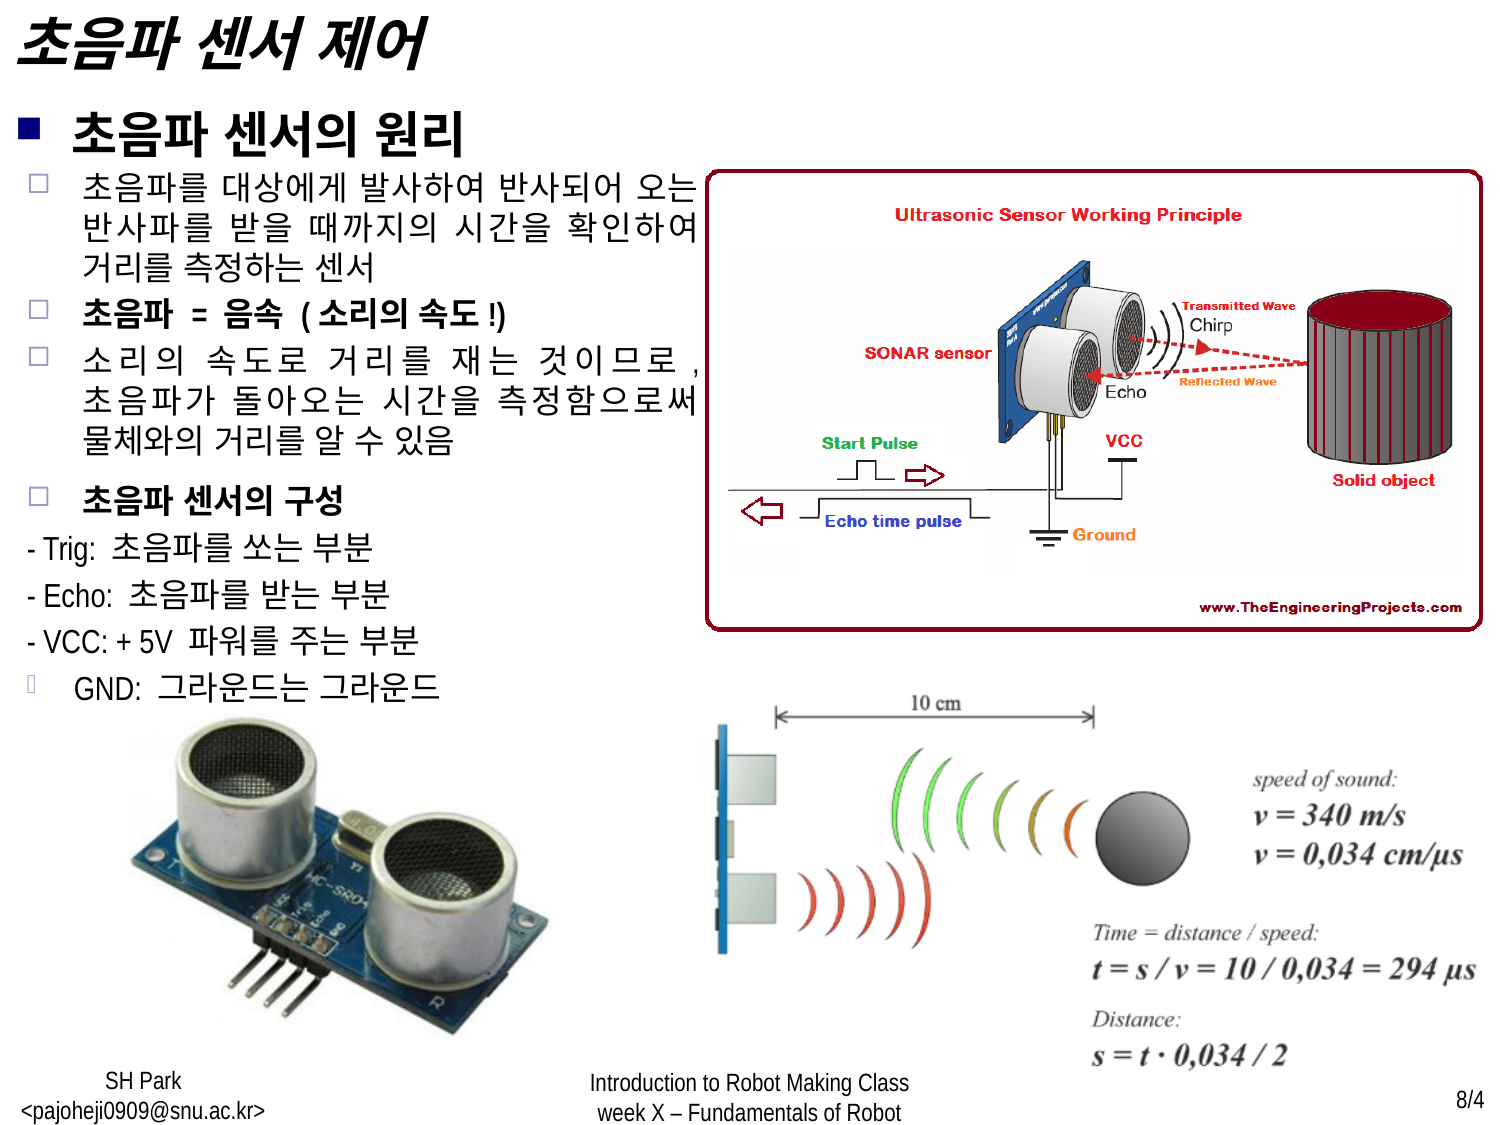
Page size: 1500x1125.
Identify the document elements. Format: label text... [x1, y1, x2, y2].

picture [661, 663, 1489, 1092]
picture [699, 163, 1489, 639]
footer Introduction to Robot Making Class week X – Fundamentals of Robot [288, 1058, 1500, 1125]
text_box 초음파를 대상에게 발사하여 반사되어 오는 반사파를 받을 때까지의 시간을 확인하여 거리를 측정하는 센서 초음파 = 음속 (소리의 속도!) 소리의 속도로 거리를 재는 것이므로, 초음파가 돌아오는 시간을 측정함으로써 물체와의 거리를 알 수 있음 [11, 167, 695, 460]
text_box 초음파 센서의 원리 [0, 103, 1198, 164]
picture [128, 713, 553, 1039]
text_box 초음파 센서의 구성 - Trig: 초음파를 쏘는 부분 - Echo: 초음파를 받는 부분 - VCC: + 5V 파워를 주는 부분 GND: 그라운드는 그라운드 [11, 480, 700, 754]
text_box 초음파 센서 제어 [0, 0, 1500, 85]
slide_number SH Park <pajoheji0909@snu.ac.kr> [0, 1057, 288, 1125]
